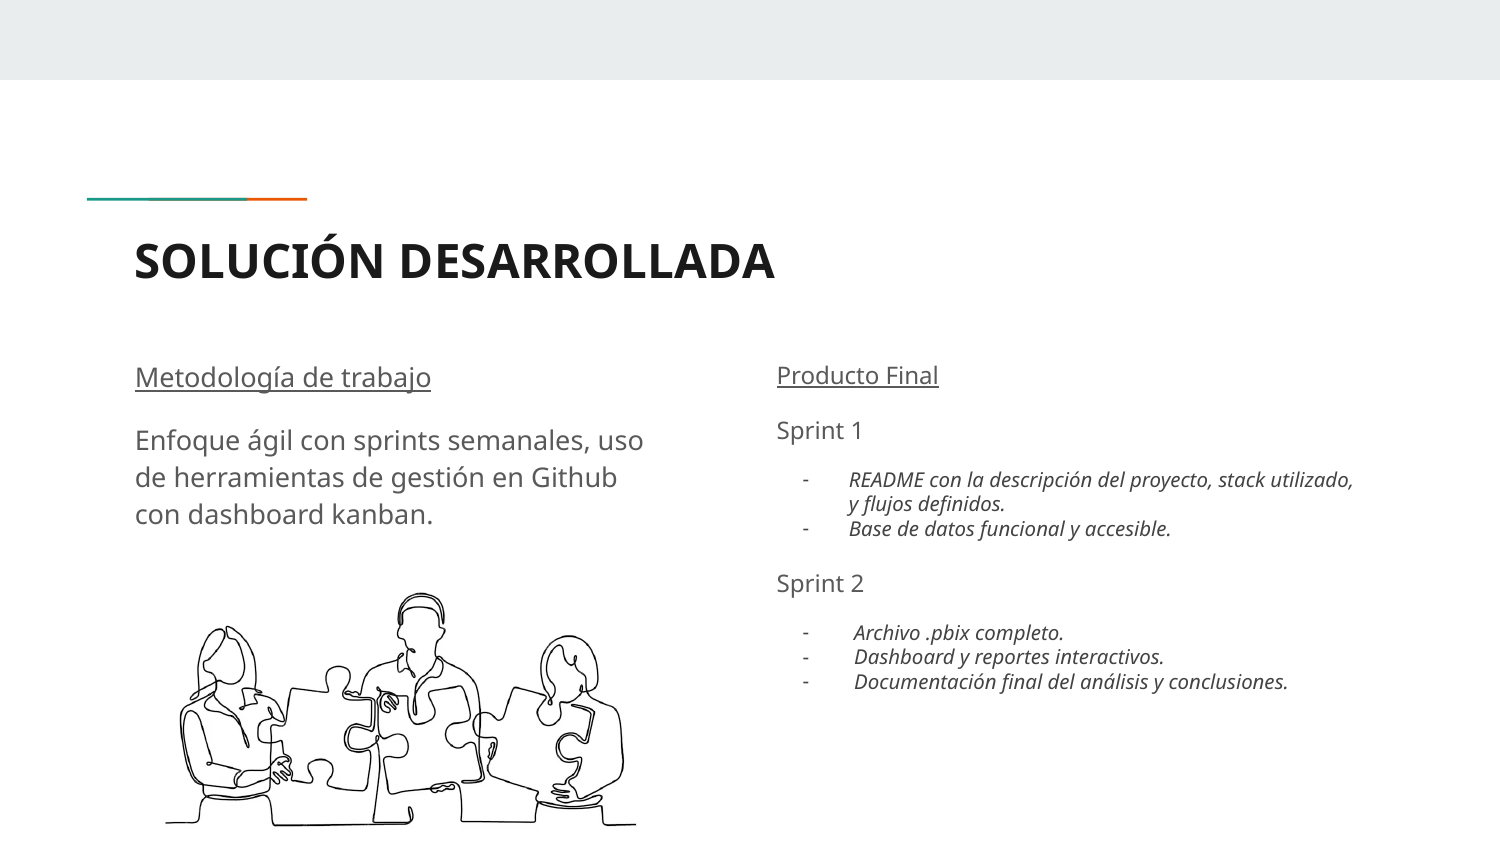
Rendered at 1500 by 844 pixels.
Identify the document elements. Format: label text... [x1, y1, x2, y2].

list Producto Final Sprint 1 README con la descripción del proyecto, stack utilizado, y flujos definidos. Base de datos funcional y accesible. Sprint 2 Archivo .pbix completo. Dashboard y reportes interactivos. Documentación final del análisis y conclusiones. [761, 341, 1381, 712]
title SOLUCIÓN DESARROLLADA [119, 216, 1381, 305]
picture [160, 583, 645, 844]
list Metodología de trabajo Enfoque ágil con sprints semanales, uso de herramientas de gestión en Github con dashboard kanban. [119, 341, 686, 712]
